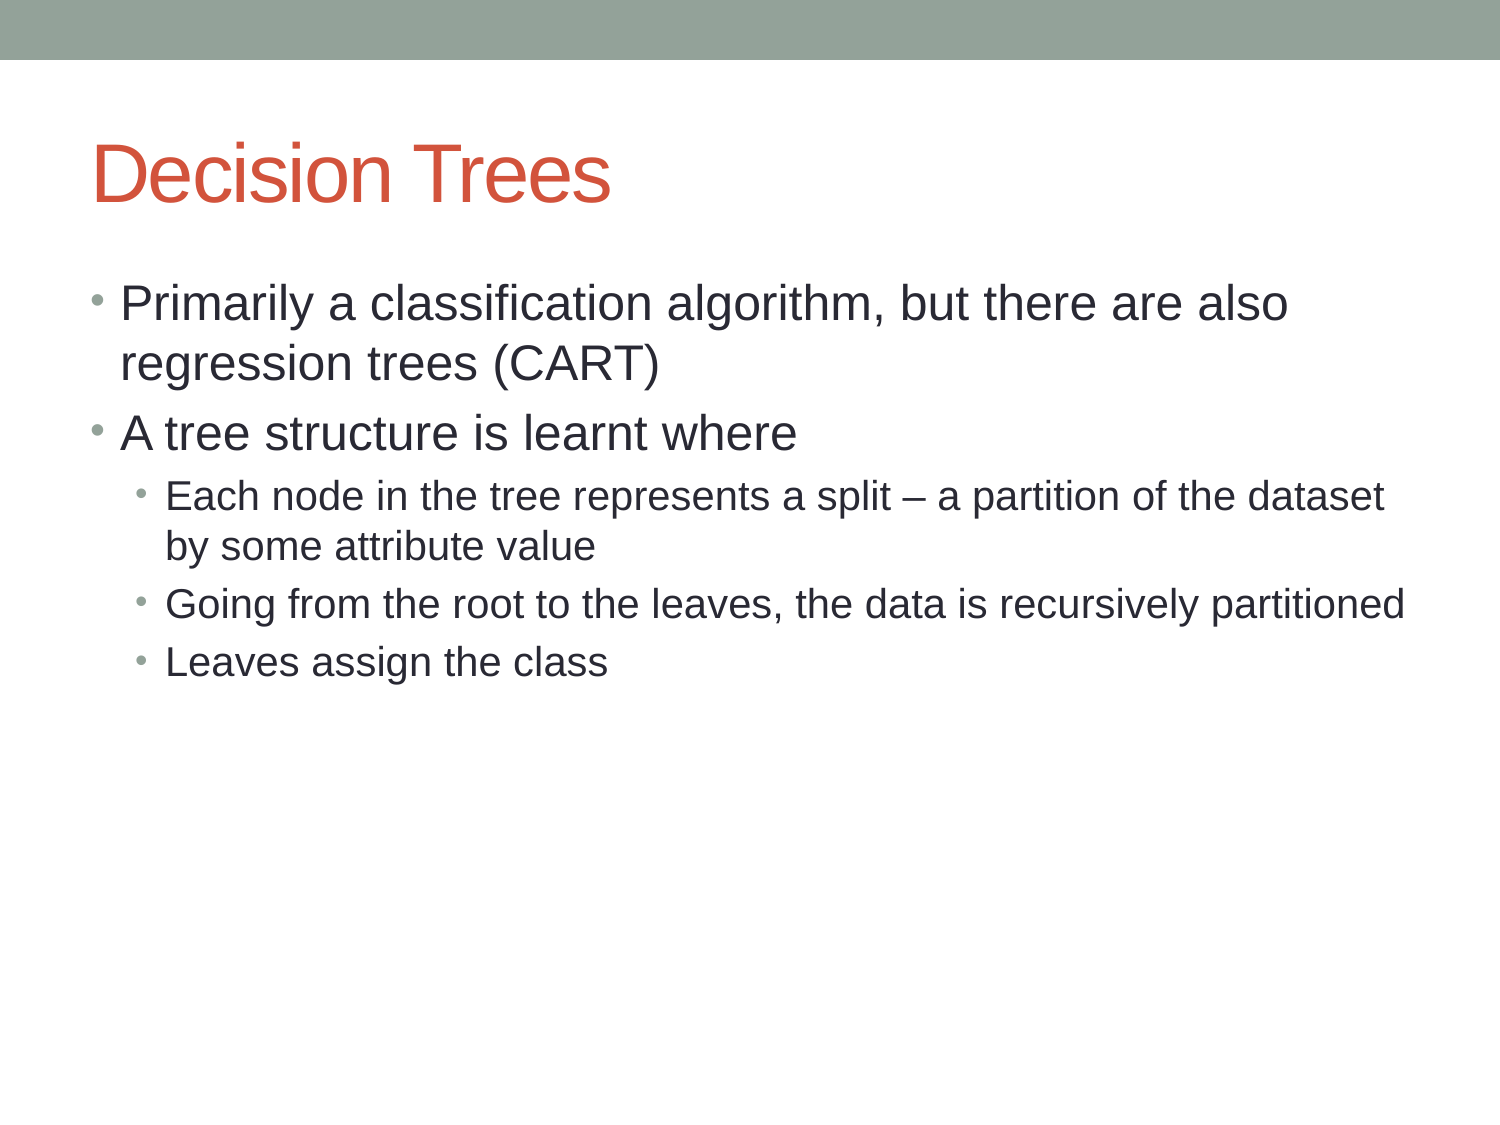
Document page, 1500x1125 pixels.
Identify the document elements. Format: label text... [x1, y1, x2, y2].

title Decision Trees [75, 87, 1425, 250]
list Primarily a classification algorithm, but there are also regression trees (CART) A tree structure is learnt where Each node in the tree represents a split – a partition of the dataset by some attribute value Going from the root to the leaves, the data is recursively partitioned Leaves assign the class [75, 262, 1425, 1063]
